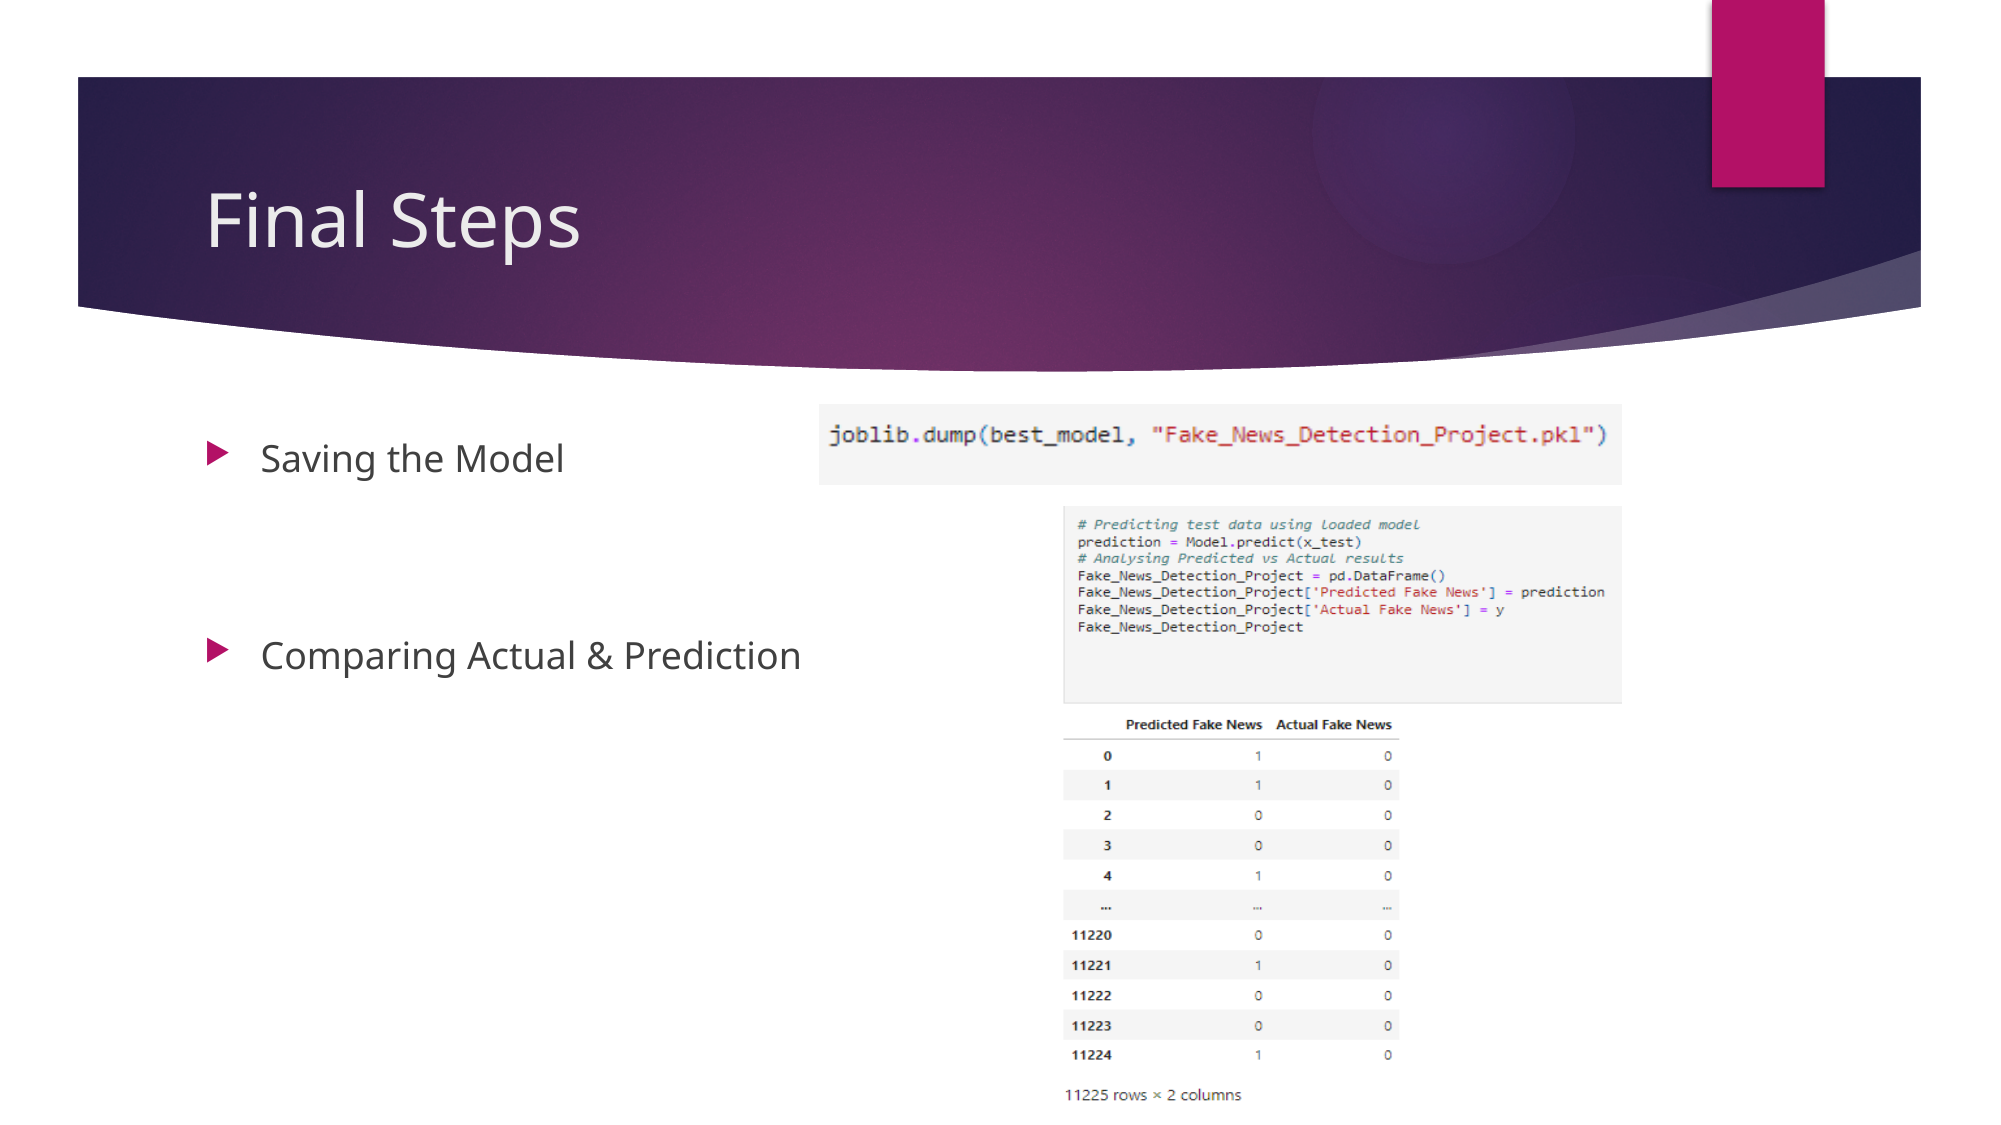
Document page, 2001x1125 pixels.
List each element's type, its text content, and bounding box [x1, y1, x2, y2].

picture [818, 404, 1622, 485]
picture [1061, 506, 1622, 1119]
list Saving the Model Comparing Actual & Prediction [189, 427, 1638, 988]
title Final Steps [189, 159, 1627, 276]
